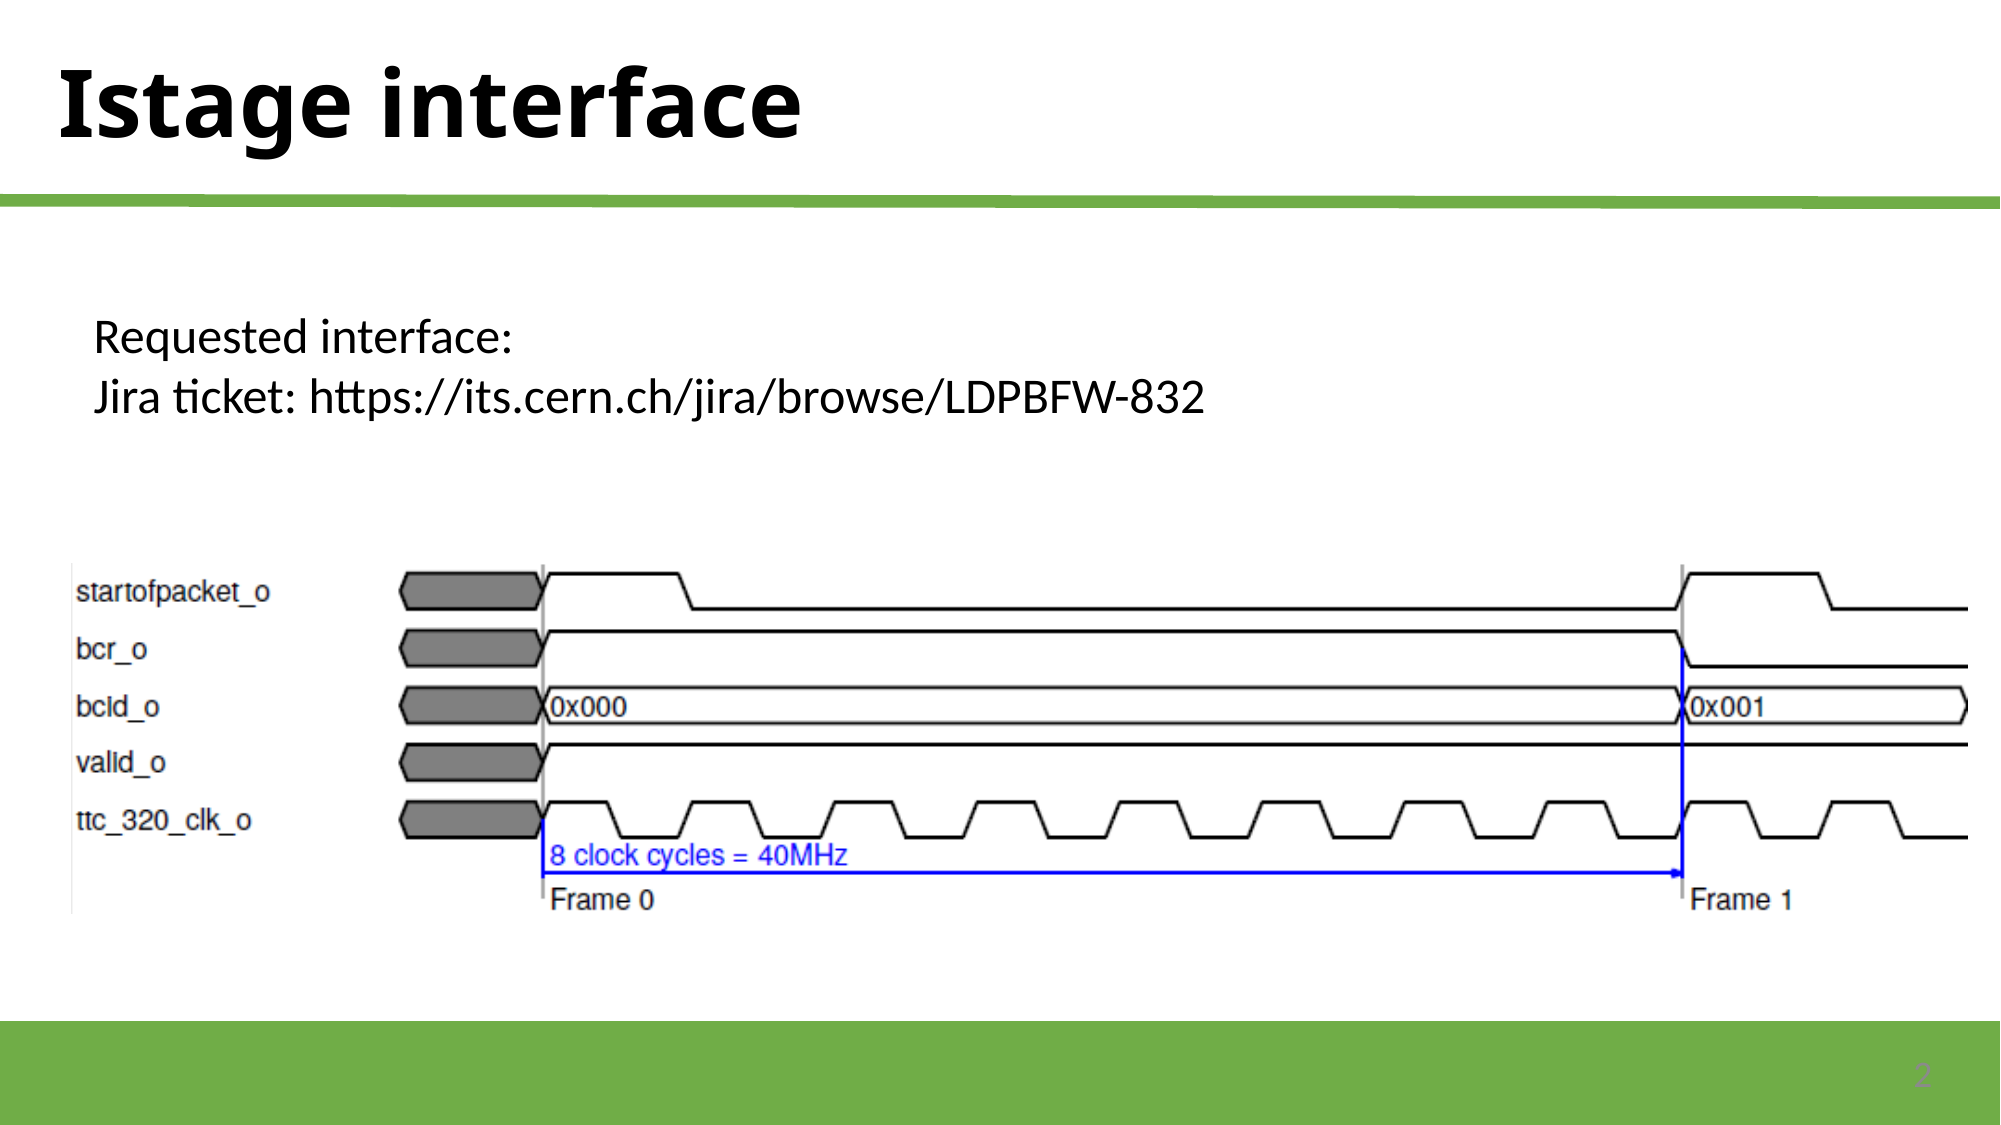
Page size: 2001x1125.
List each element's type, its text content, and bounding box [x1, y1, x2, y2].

title Istage interface [43, 0, 1769, 196]
title Istage interface [43, 207, 1769, 216]
slide_number 2 [1497, 1042, 1948, 1103]
picture [71, 563, 1968, 914]
text_box Requested interface: Jira ticket: https://its.cern.ch/jira/browse/LDPBFW-832 [78, 295, 1221, 431]
text_box [0, 1021, 2000, 1125]
